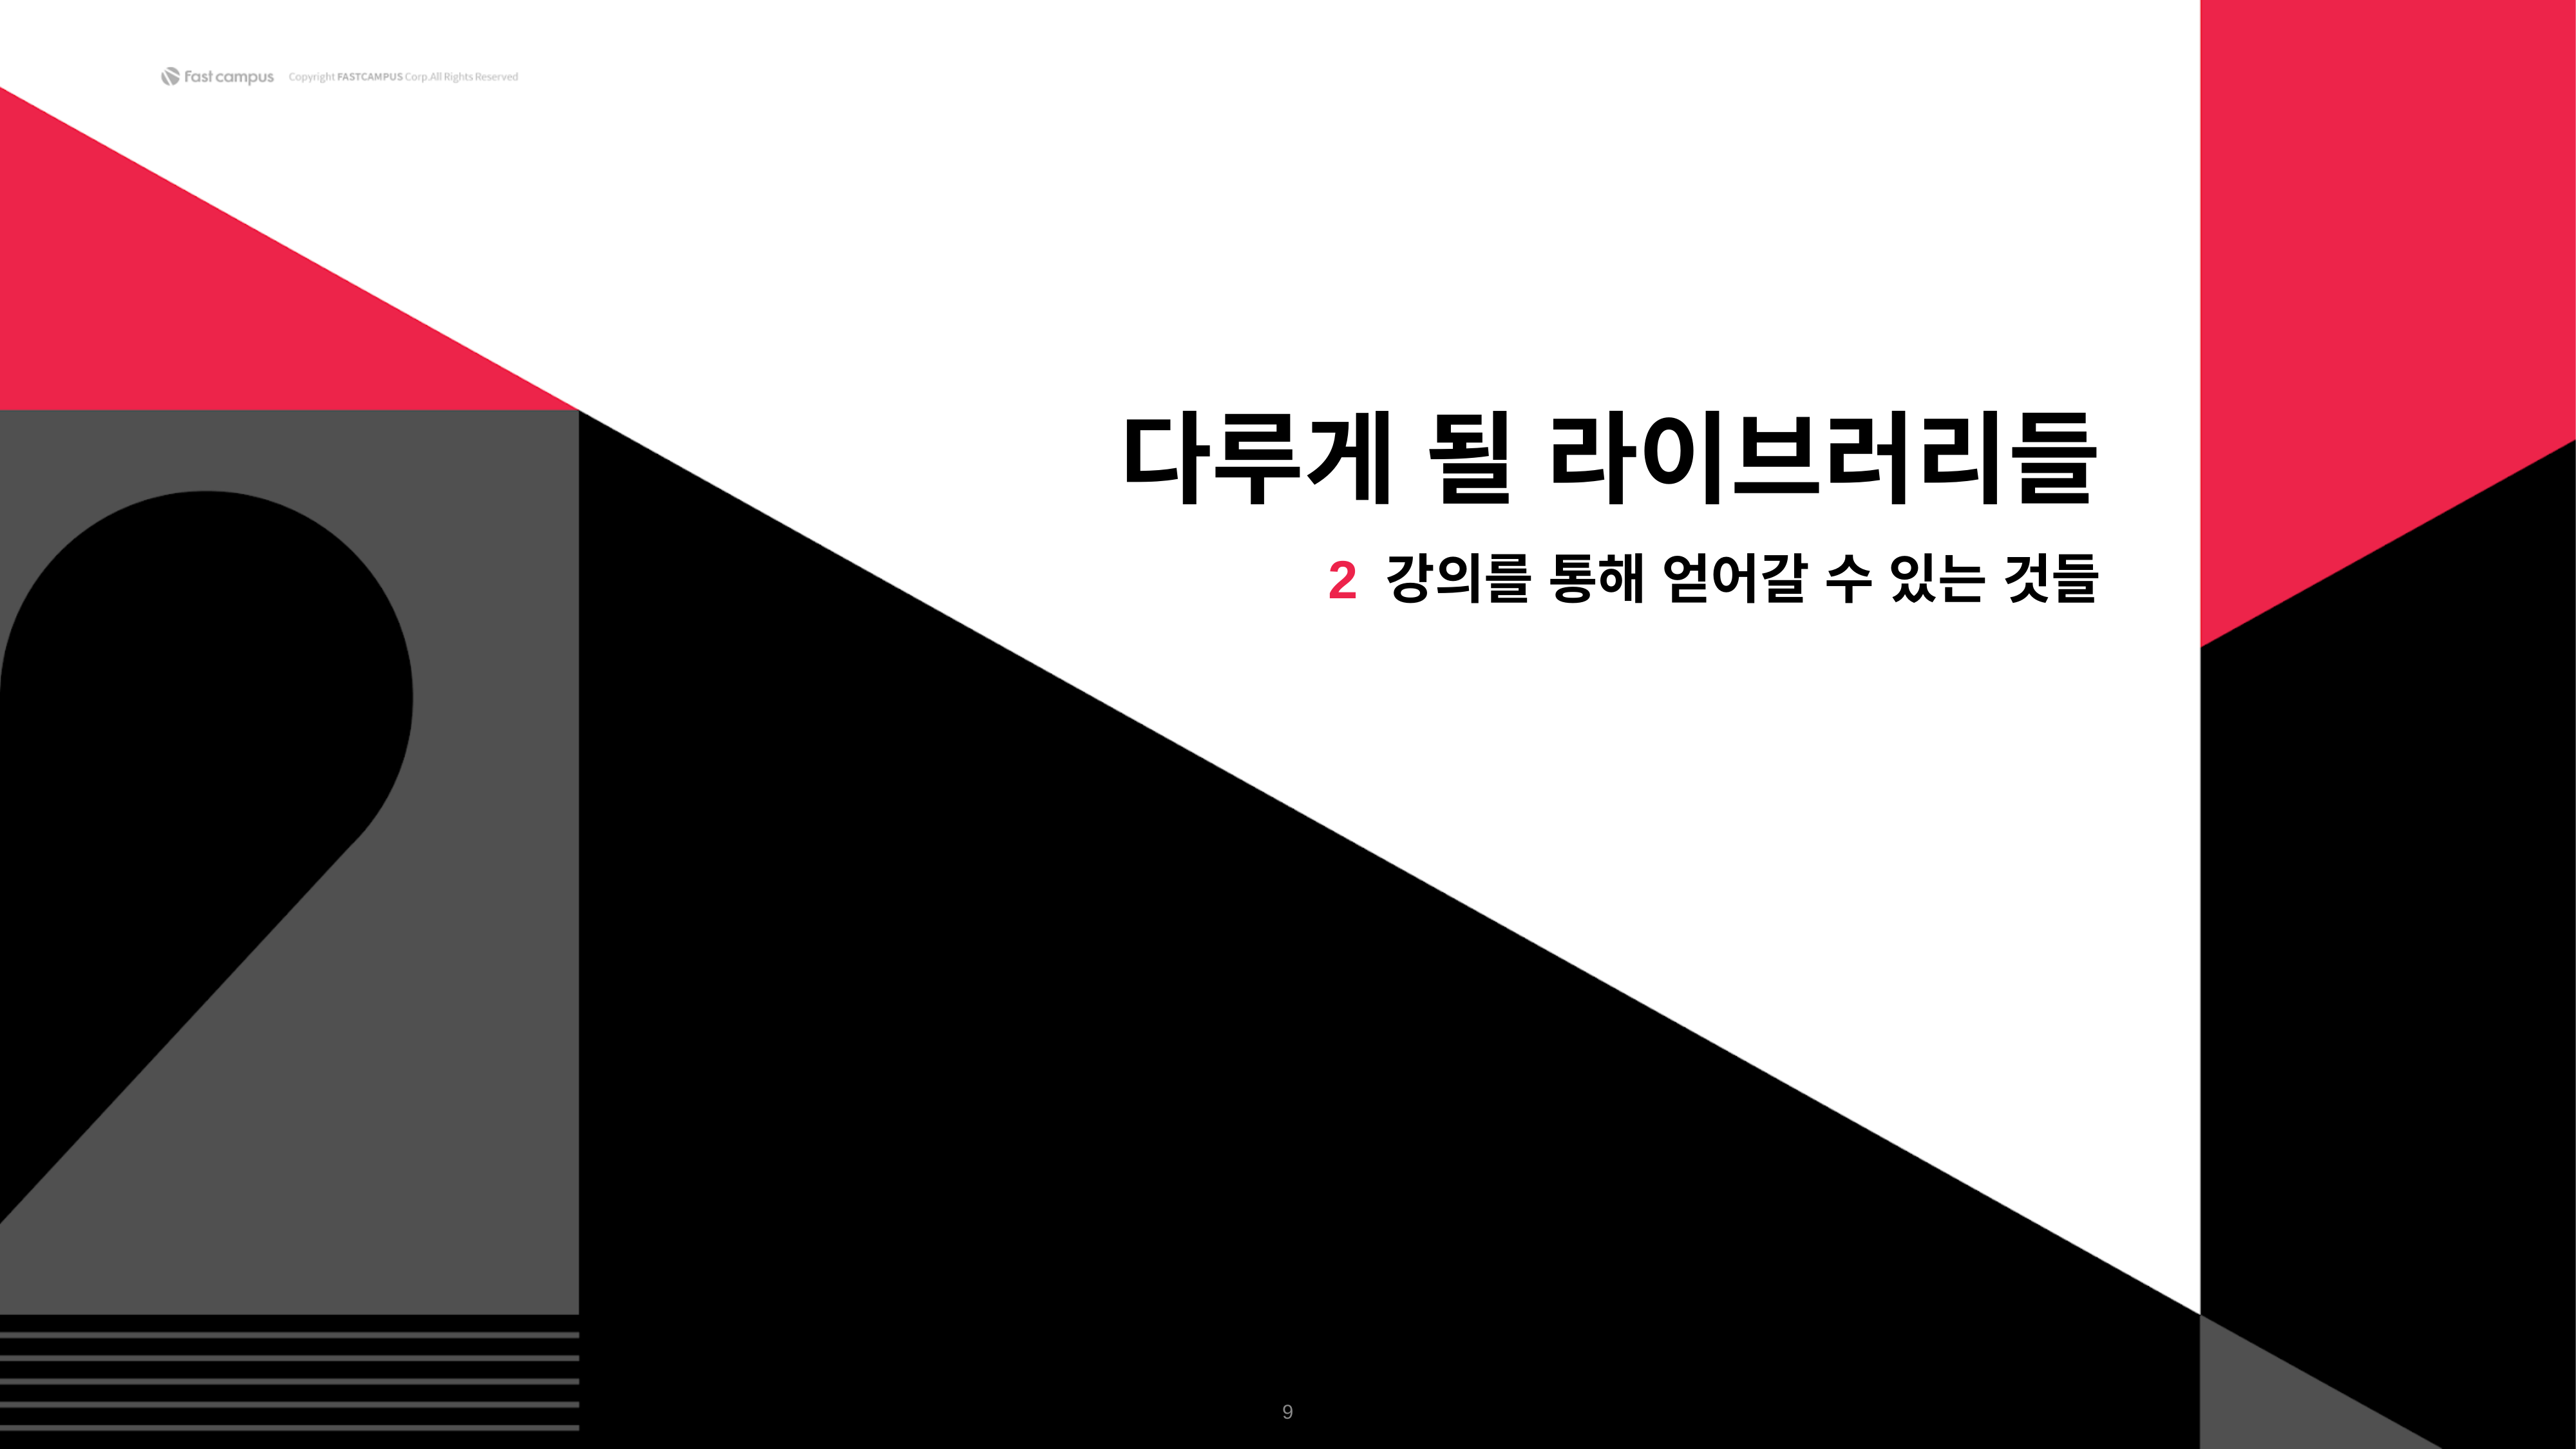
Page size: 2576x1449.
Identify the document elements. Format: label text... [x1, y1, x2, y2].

text_box 다루게 될 라이브러리들 2 강의를 통해 얻어갈 수 있는 것들 [254, 390, 2107, 615]
slide_number ‹#› [998, 1372, 1578, 1449]
picture [0, 0, 2576, 1449]
